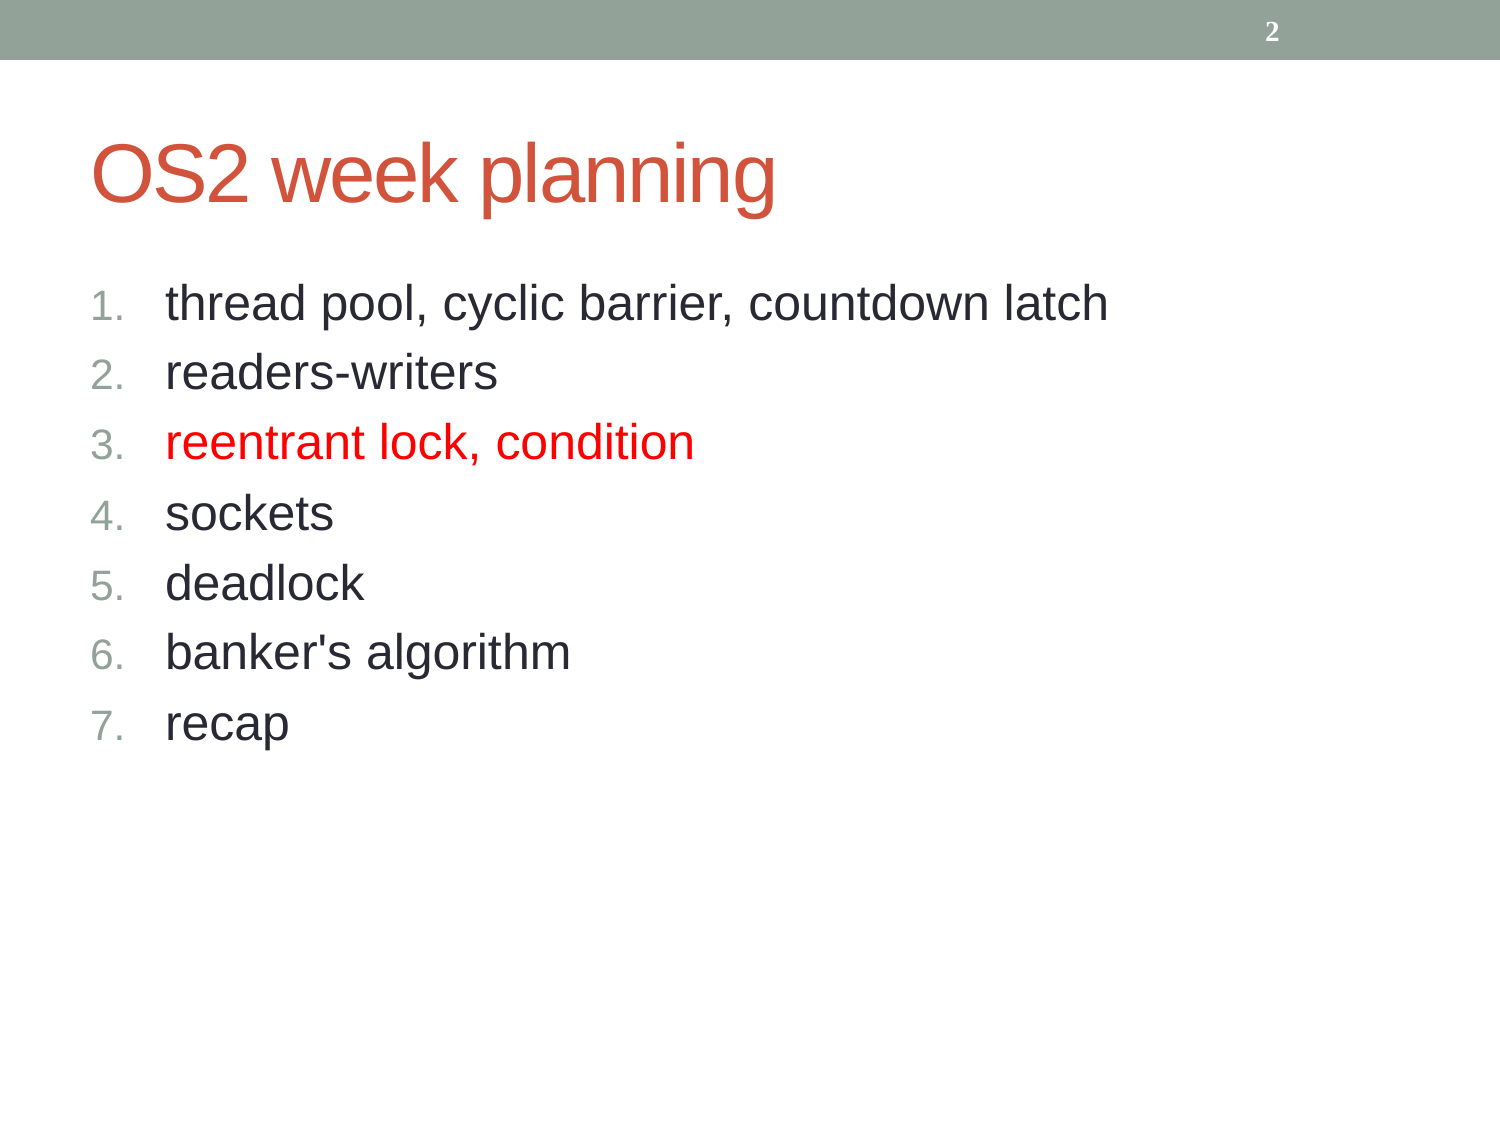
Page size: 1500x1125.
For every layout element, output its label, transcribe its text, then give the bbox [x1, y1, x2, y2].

title OS2 week planning [75, 87, 1425, 250]
slide_number 2 [1250, 3, 1425, 57]
list thread pool, cyclic barrier, countdown latch readers-writers reentrant lock, condition sockets deadlock banker's algorithm recap [75, 262, 1425, 1063]
